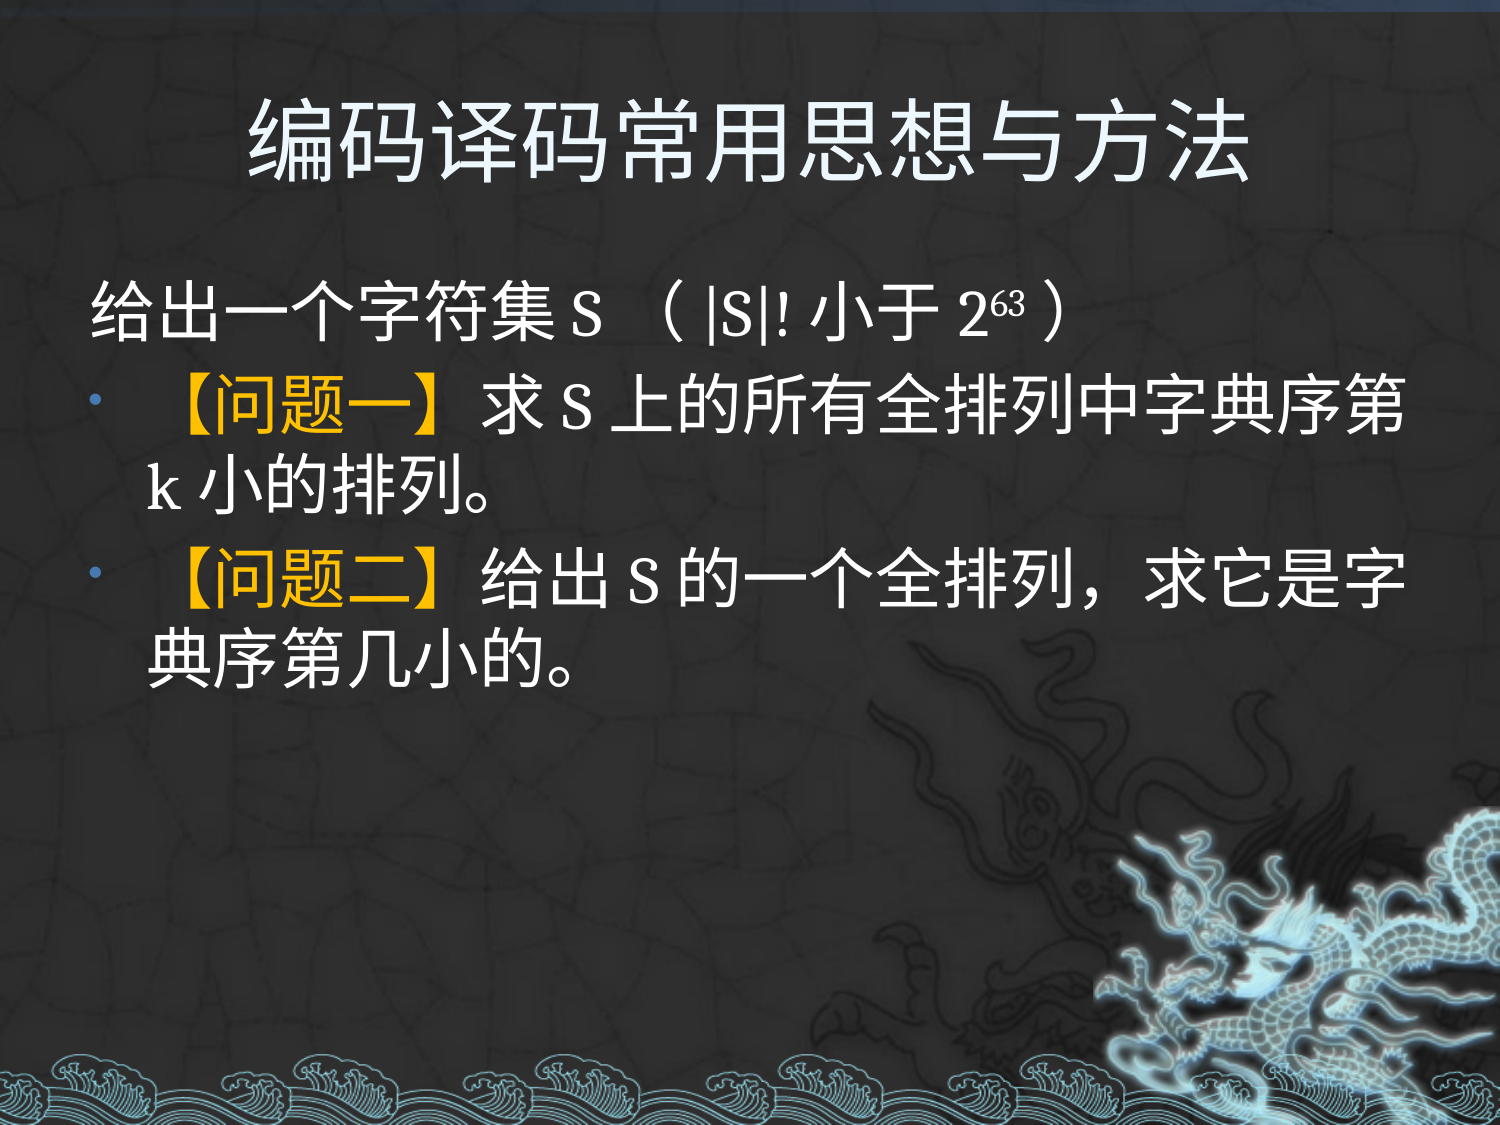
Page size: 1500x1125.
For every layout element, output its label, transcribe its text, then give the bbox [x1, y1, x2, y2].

title 编码译码常用思想与方法 [75, 45, 1425, 233]
list 给出一个字符集S（|S|!小于263） 【问题一】求S上的所有全排列中字典序第k小的排列。 【问题二】给出S的一个全排列，求它是字典序第几小的。 [75, 262, 1425, 1005]
